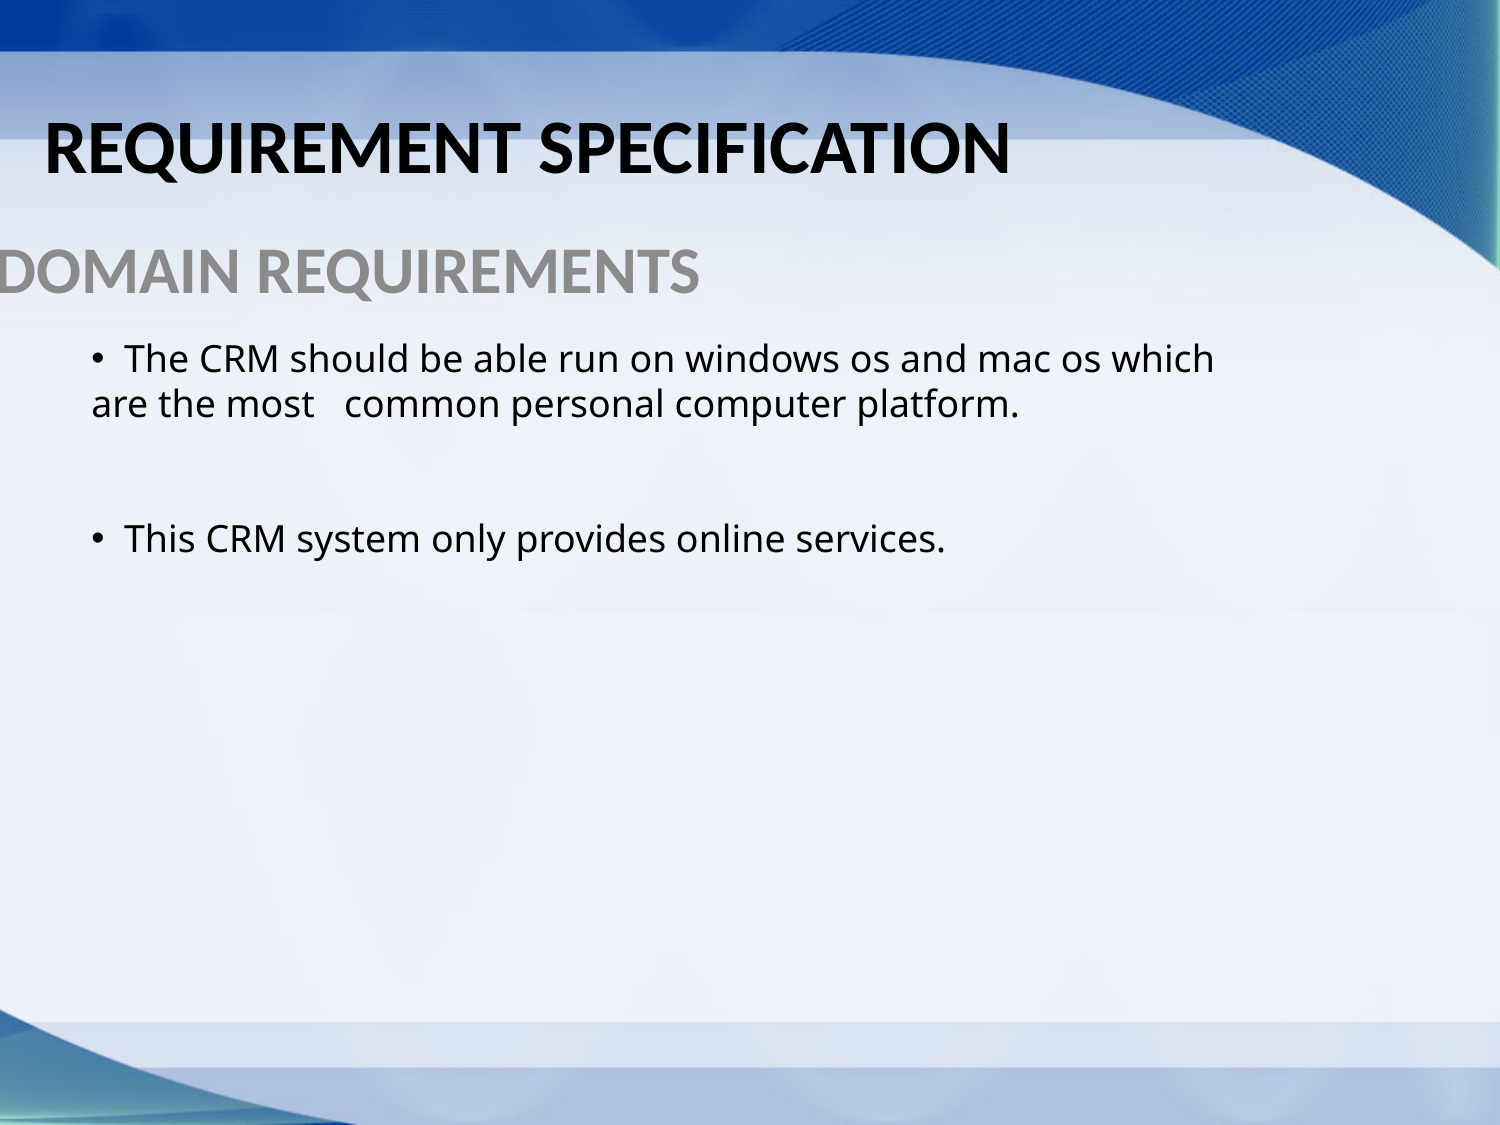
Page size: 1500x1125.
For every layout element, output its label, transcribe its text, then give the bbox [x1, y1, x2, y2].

text_box Domain requirements [0, 219, 717, 315]
picture [0, 0, 1500, 1125]
text_box The CRM should be able run on windows os and mac os which are the most common personal computer platform. This CRM system only provides online services. [76, 327, 1282, 568]
title Requirement Specification [29, 78, 1380, 209]
